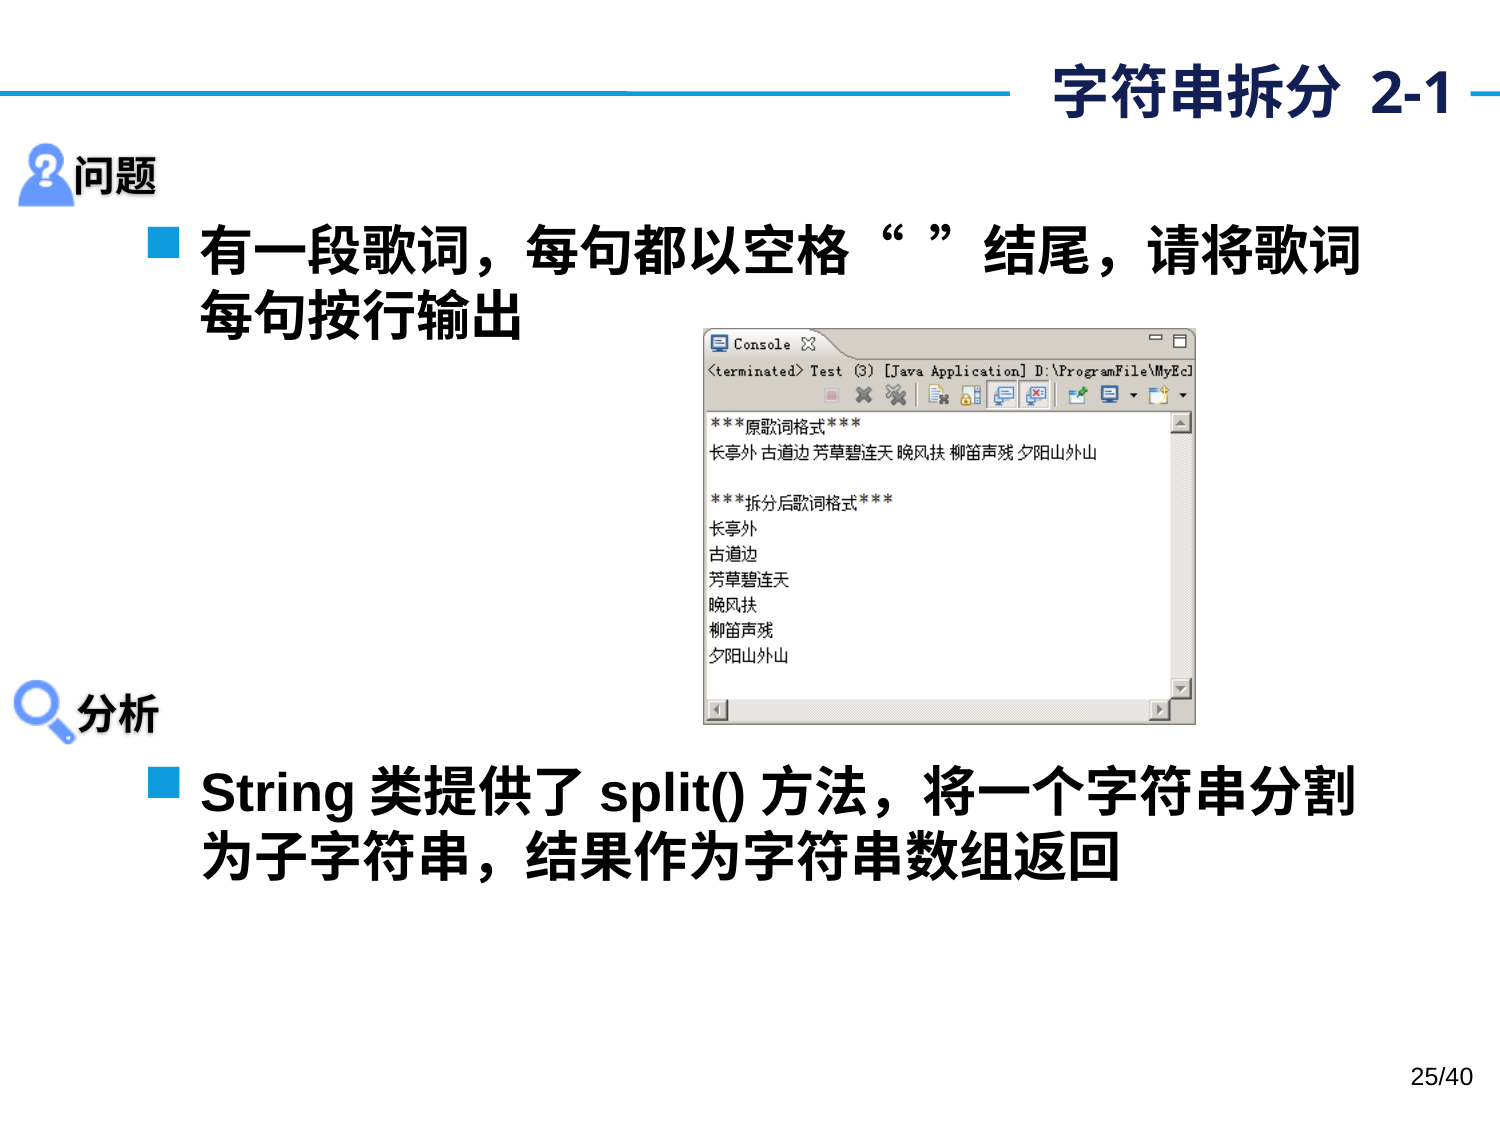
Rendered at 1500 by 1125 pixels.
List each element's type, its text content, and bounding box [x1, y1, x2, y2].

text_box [11, 140, 174, 211]
slide_number 25/40 [1138, 1053, 1489, 1114]
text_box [11, 676, 176, 751]
list String类提供了split()方法，将一个字符串分割为子字符串，结果作为字符串数组返回 [128, 750, 1383, 1043]
text_box 有一段歌词，每句都以空格“ ”结尾，请将歌词每句按行输出 [128, 209, 1383, 375]
title 字符串拆分 2-1 [1009, 46, 1471, 133]
picture [702, 327, 1196, 725]
